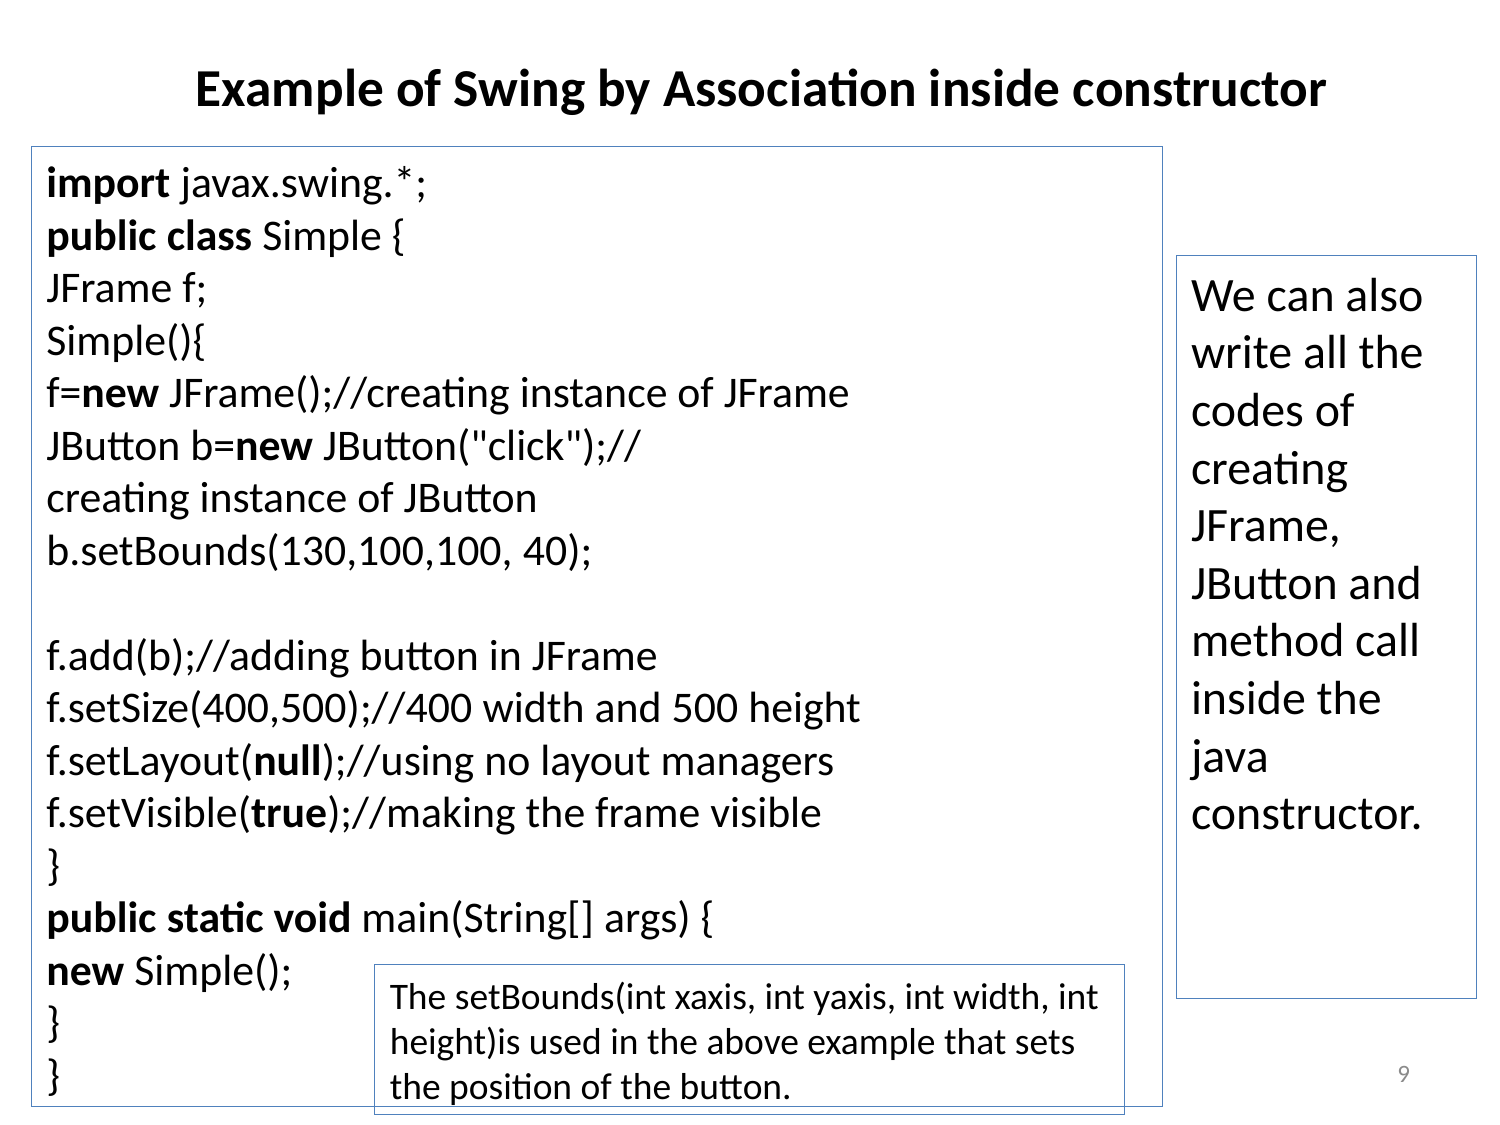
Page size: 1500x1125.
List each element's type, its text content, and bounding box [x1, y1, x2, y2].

text_box The setBounds(int xaxis, int yaxis, int width, int height)is used in the above example that sets the position of the button. [374, 964, 1125, 1115]
text_box import javax.swing.*; public class Simple { JFrame f; Simple(){ f=new JFrame();//creating instance of JFrame JButton b=new JButton("click");//creating instance of JButton b.setBounds(130,100,100, 40); f.add(b);//adding button in JFrame f.setSize(400,500);//400 width and 500 height f.setLayout(null);//using no layout managers f.setVisible(true);//making the frame visible } public static void main(String[] args) { new Simple(); } } [31, 146, 1163, 1107]
list We can also write all the codes of creating JFrame, JButton and method call inside the java constructor. [1176, 255, 1477, 999]
slide_number 9 [1074, 1042, 1425, 1103]
title Example of Swing by Association inside constructor [50, 45, 1475, 125]
